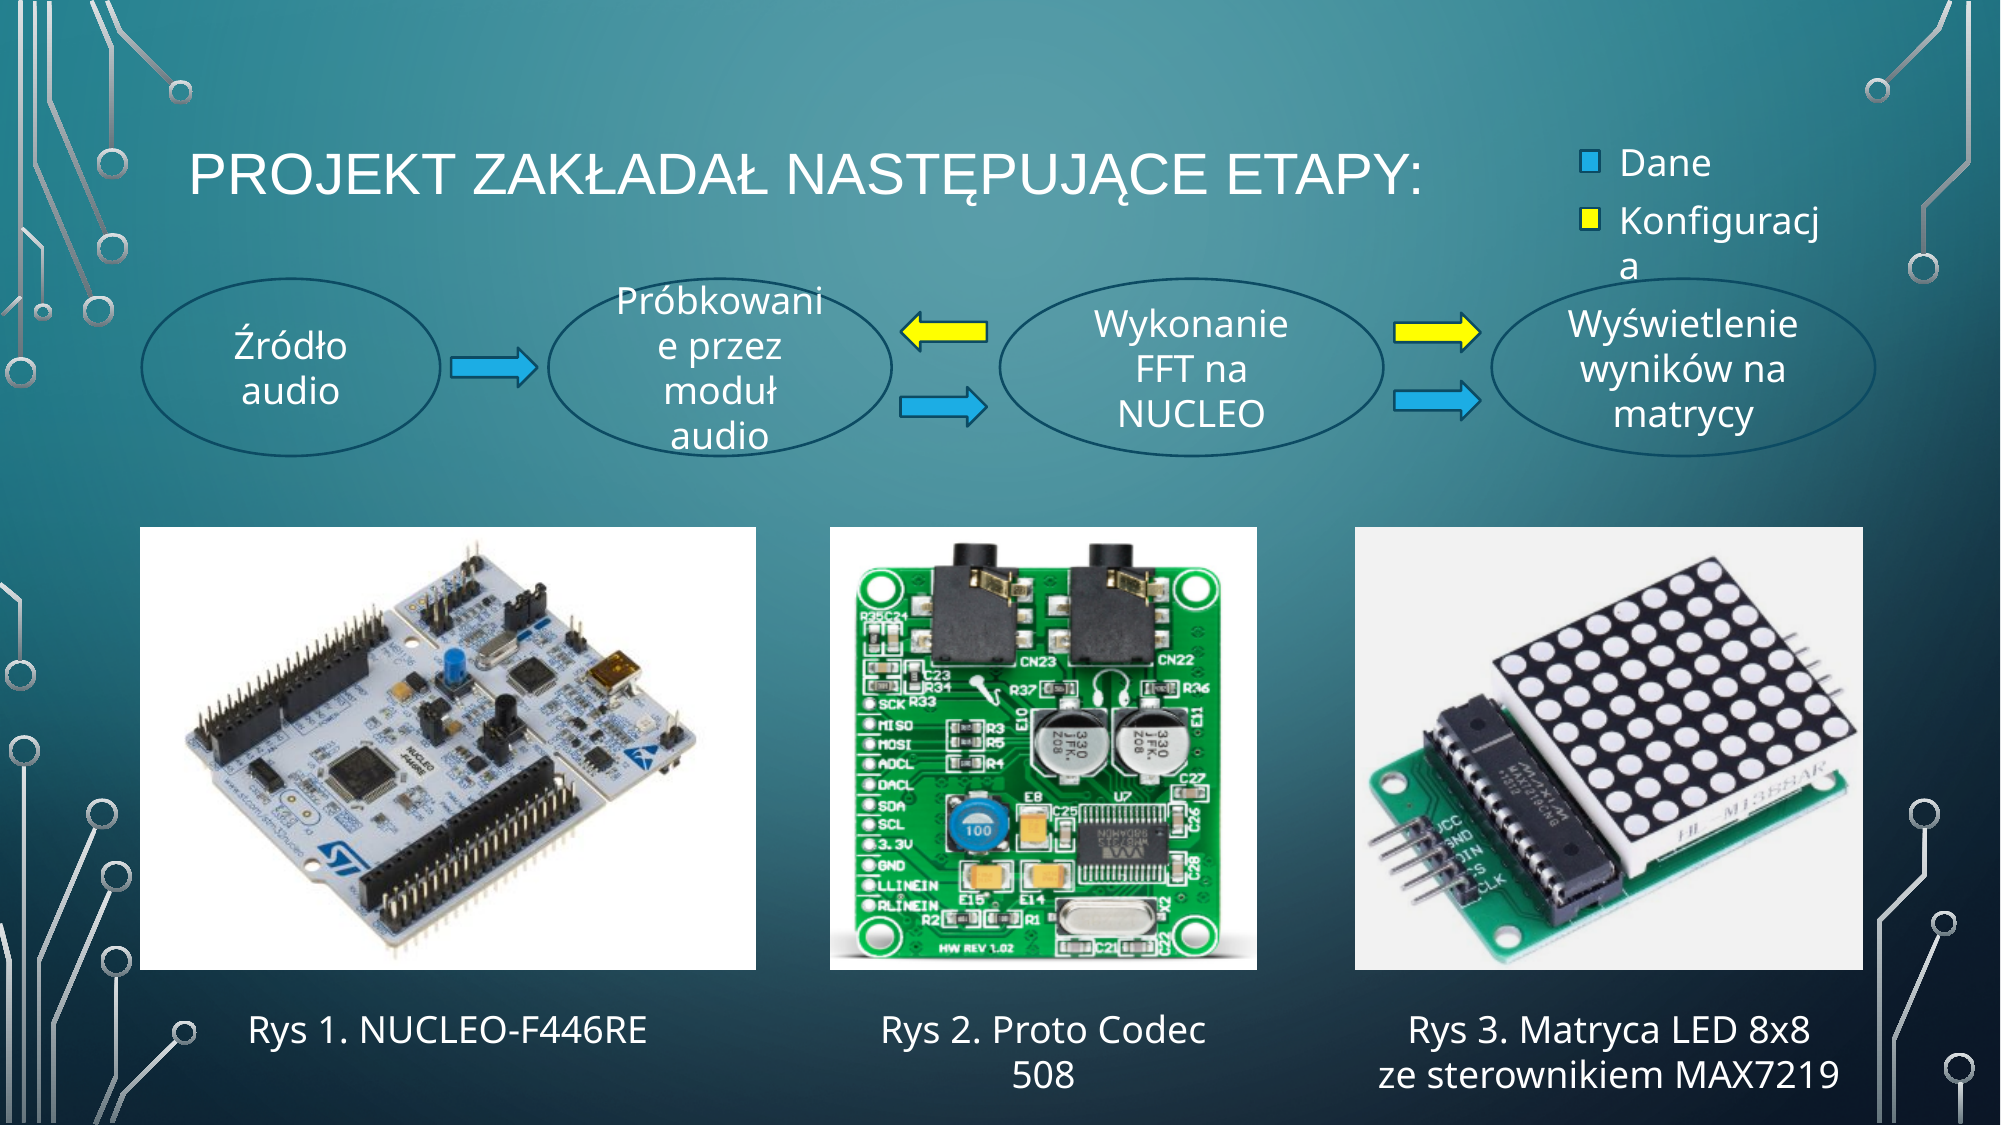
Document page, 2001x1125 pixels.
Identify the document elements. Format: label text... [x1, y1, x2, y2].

text_box [1393, 311, 1482, 354]
text_box [899, 385, 988, 428]
picture [139, 527, 756, 970]
text_box [899, 310, 989, 353]
text_box [1579, 207, 1601, 231]
text_box Rys 2. Proto Codec 508 [830, 998, 1257, 1104]
text_box Rys 1. NUCLEO-F446RE [140, 998, 756, 1059]
text_box Konfiguracja [1604, 189, 1842, 295]
text_box Wykonanie FFT na NUCLEO [998, 277, 1385, 458]
text_box Próbkowanie przez moduł audio [547, 277, 893, 458]
text_box [1393, 379, 1482, 422]
picture [1355, 527, 1864, 970]
text_box [449, 346, 539, 389]
text_box Źródło audio [140, 277, 442, 458]
text_box Wyświetlenie wyników na matrycy [1490, 285, 1877, 458]
text_box Dane [1604, 131, 1731, 189]
text_box [1579, 149, 1601, 173]
title Projekt zakładał następujące etapy: [174, 101, 1520, 250]
picture [830, 527, 1257, 970]
text_box Rys 3. Matryca LED 8x8 ze sterownikiem MAX7219 [1355, 998, 1863, 1104]
